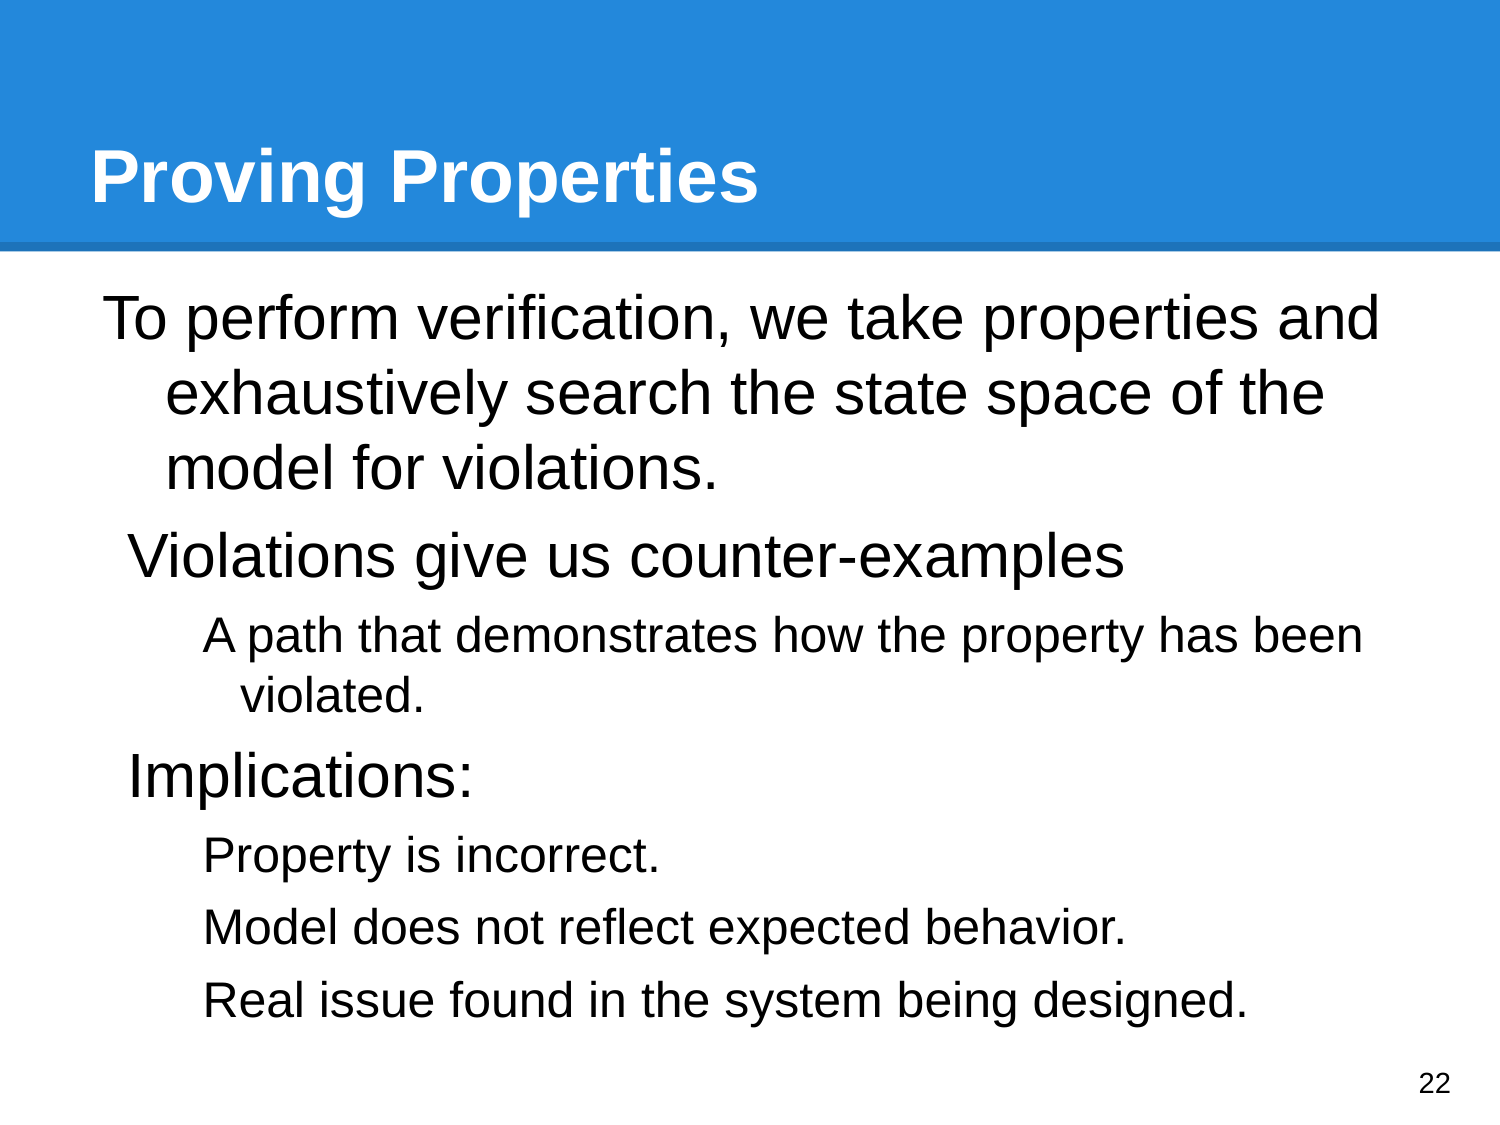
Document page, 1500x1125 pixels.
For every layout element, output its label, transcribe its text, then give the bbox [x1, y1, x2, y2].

list To perform verification, we take properties and exhaustively search the state space of the model for violations. Violations give us counter-examples A path that demonstrates how the property has been violated. Implications: Property is incorrect. Model does not reflect expected behavior. Real issue found in the system being designed. [75, 262, 1425, 1078]
slide_number ‹#› [1403, 1038, 1494, 1125]
title Proving Properties [75, 45, 1425, 233]
